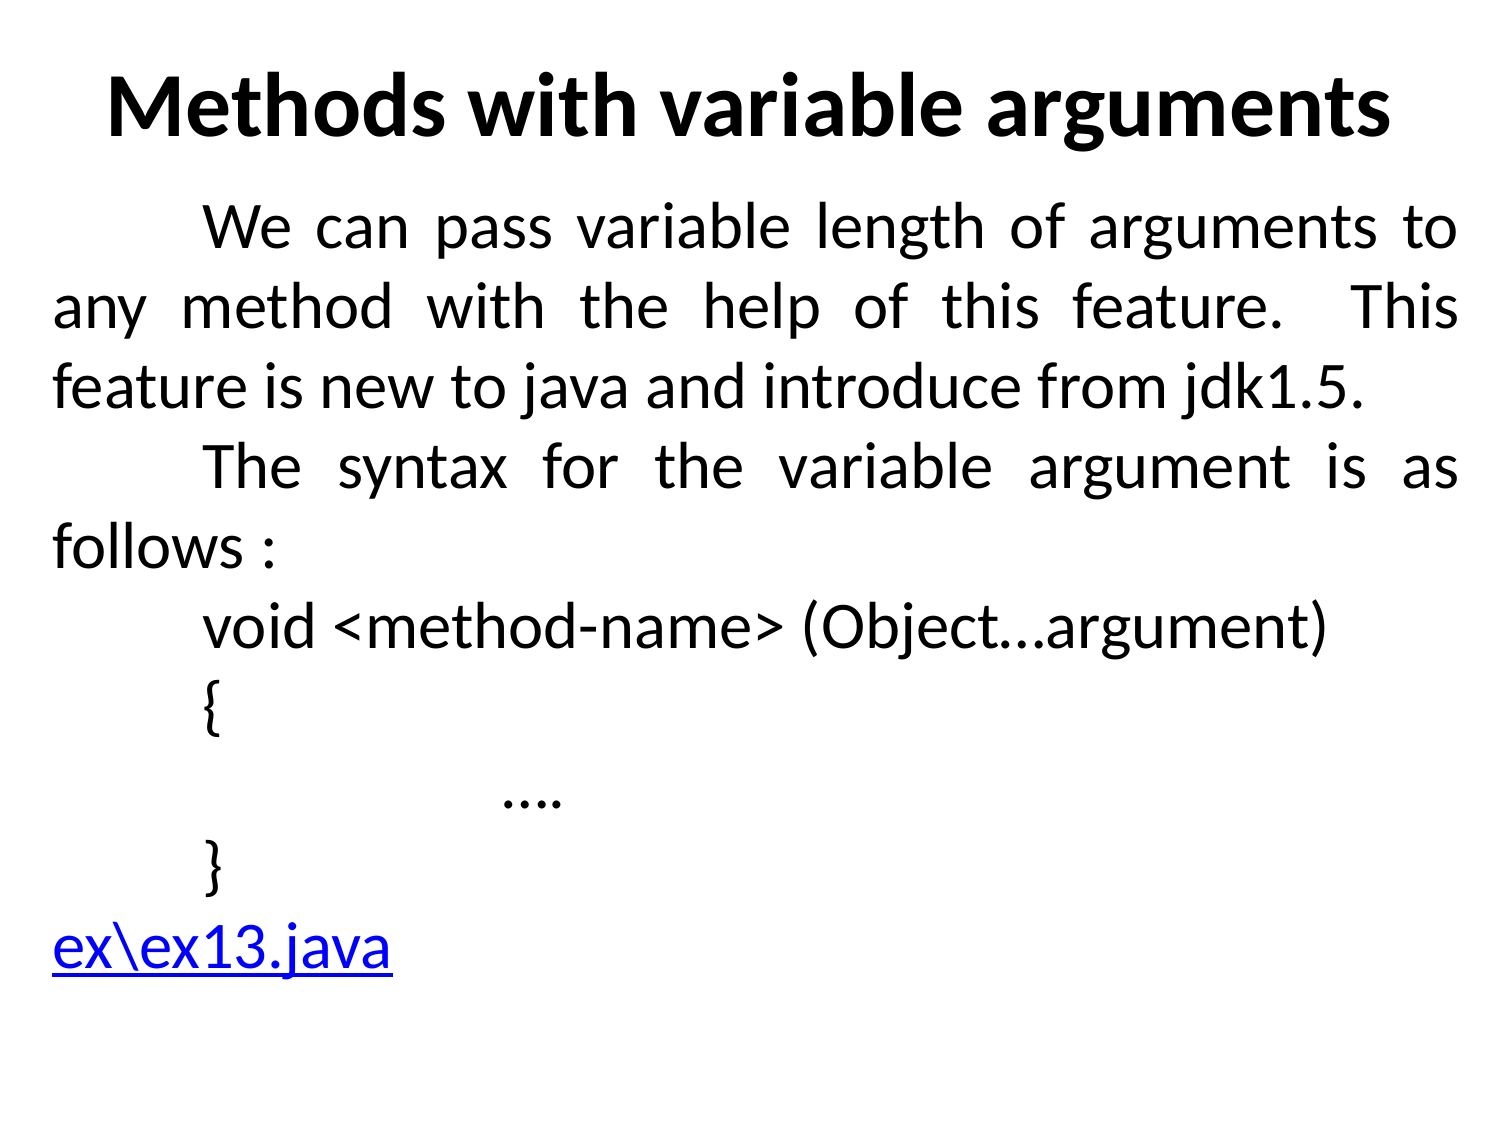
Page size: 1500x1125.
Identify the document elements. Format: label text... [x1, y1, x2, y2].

text_box We can pass variable length of arguments to any method with the help of this feature. This feature is new to java and introduce from jdk1.5. The syntax for the variable argument is as follows : void <method-name> (Object…argument) { …. } ex\ex13.java [37, 174, 1475, 990]
title Methods with variable arguments [0, 24, 1500, 175]
